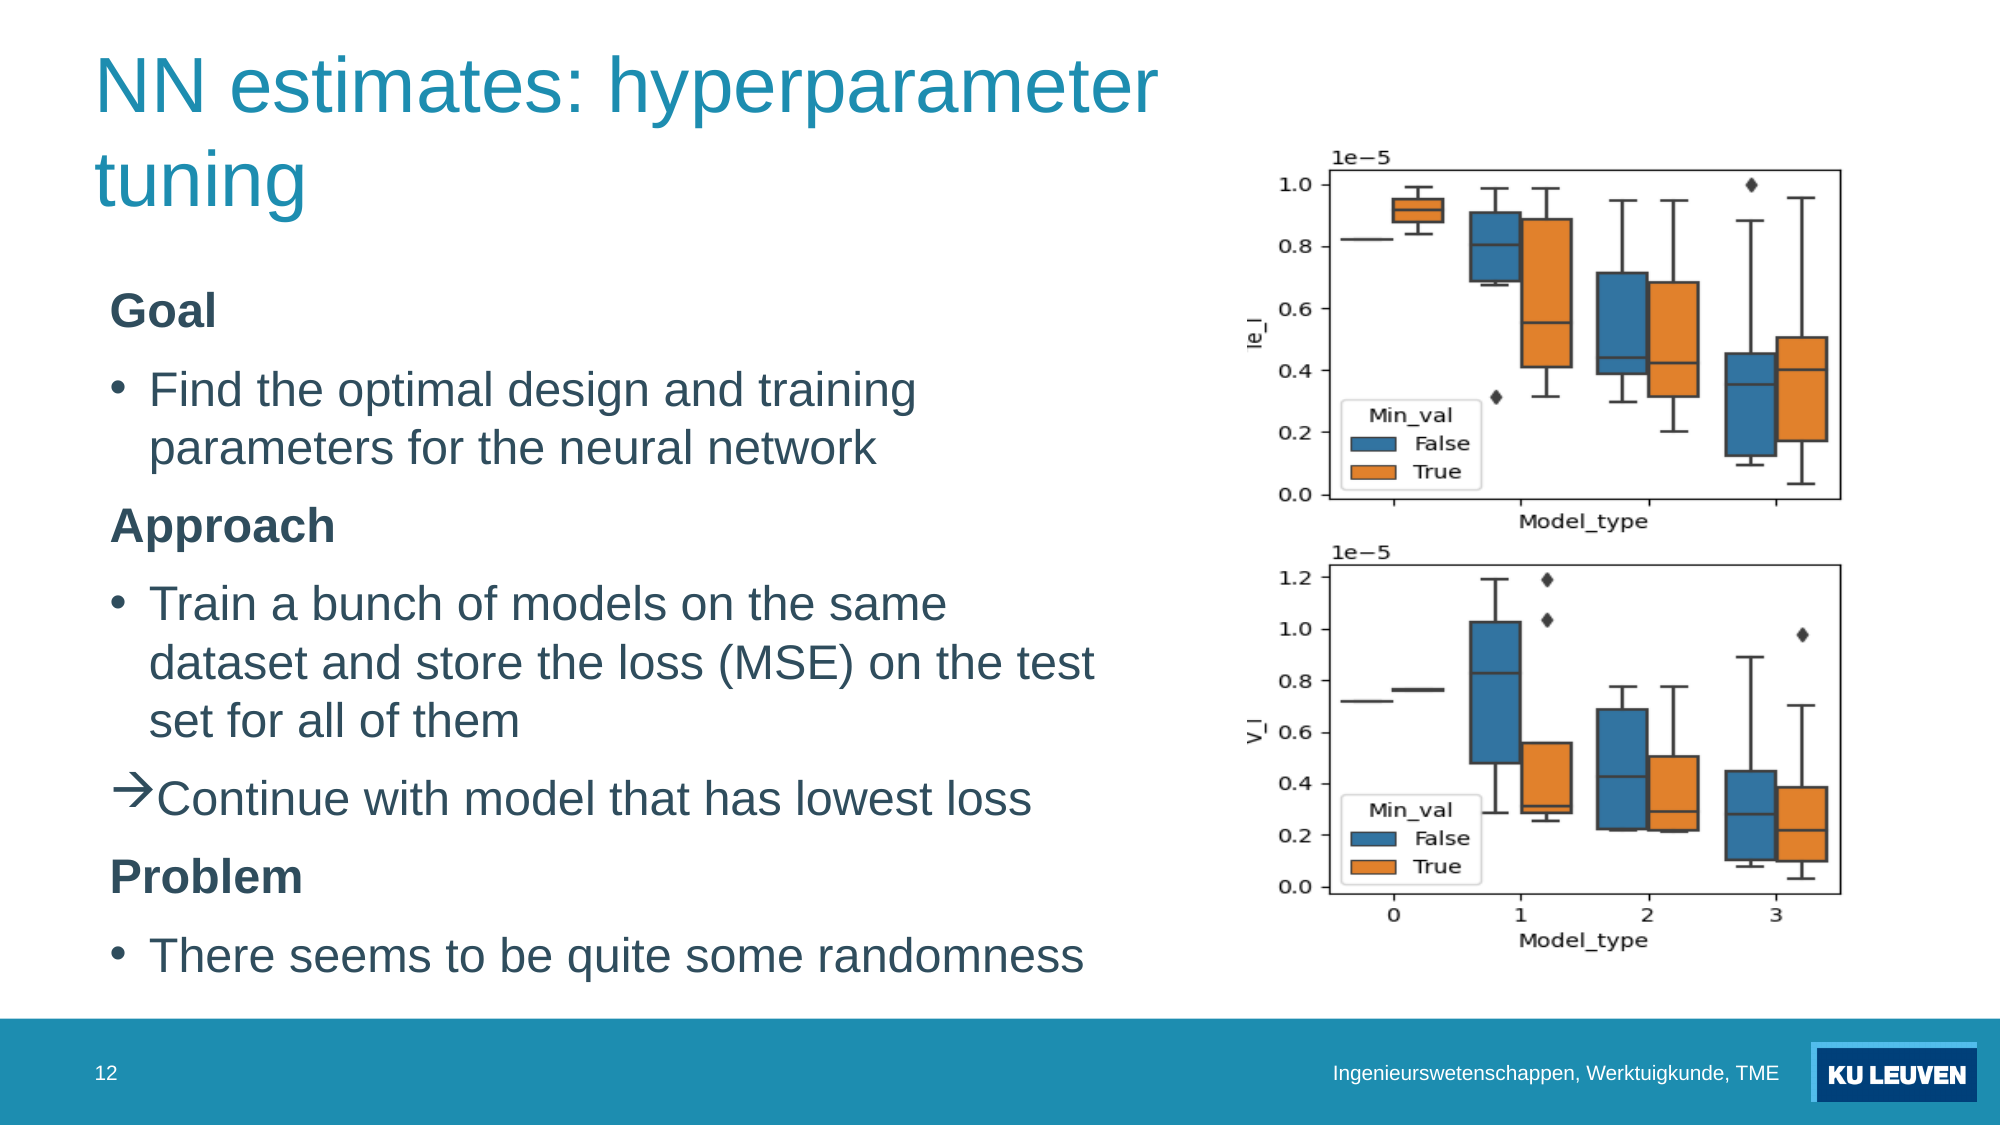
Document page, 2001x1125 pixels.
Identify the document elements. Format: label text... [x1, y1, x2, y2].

picture [1811, 1042, 1977, 1102]
footer Ingenieurswetenschappen, Werktuigkunde, TME [989, 1018, 1809, 1125]
picture [1247, 57, 1906, 997]
slide_number 12 [94, 1018, 201, 1125]
title NN estimates: hyperparameter tuning [94, 33, 1306, 223]
list Goal Find the optimal design and training parameters for the neural network Approach Train a bunch of models on the same dataset and store the loss (MSE) on the test set for all of them Continue with model that has lowest loss Problem There seems to be quite some randomness [94, 271, 1121, 1004]
